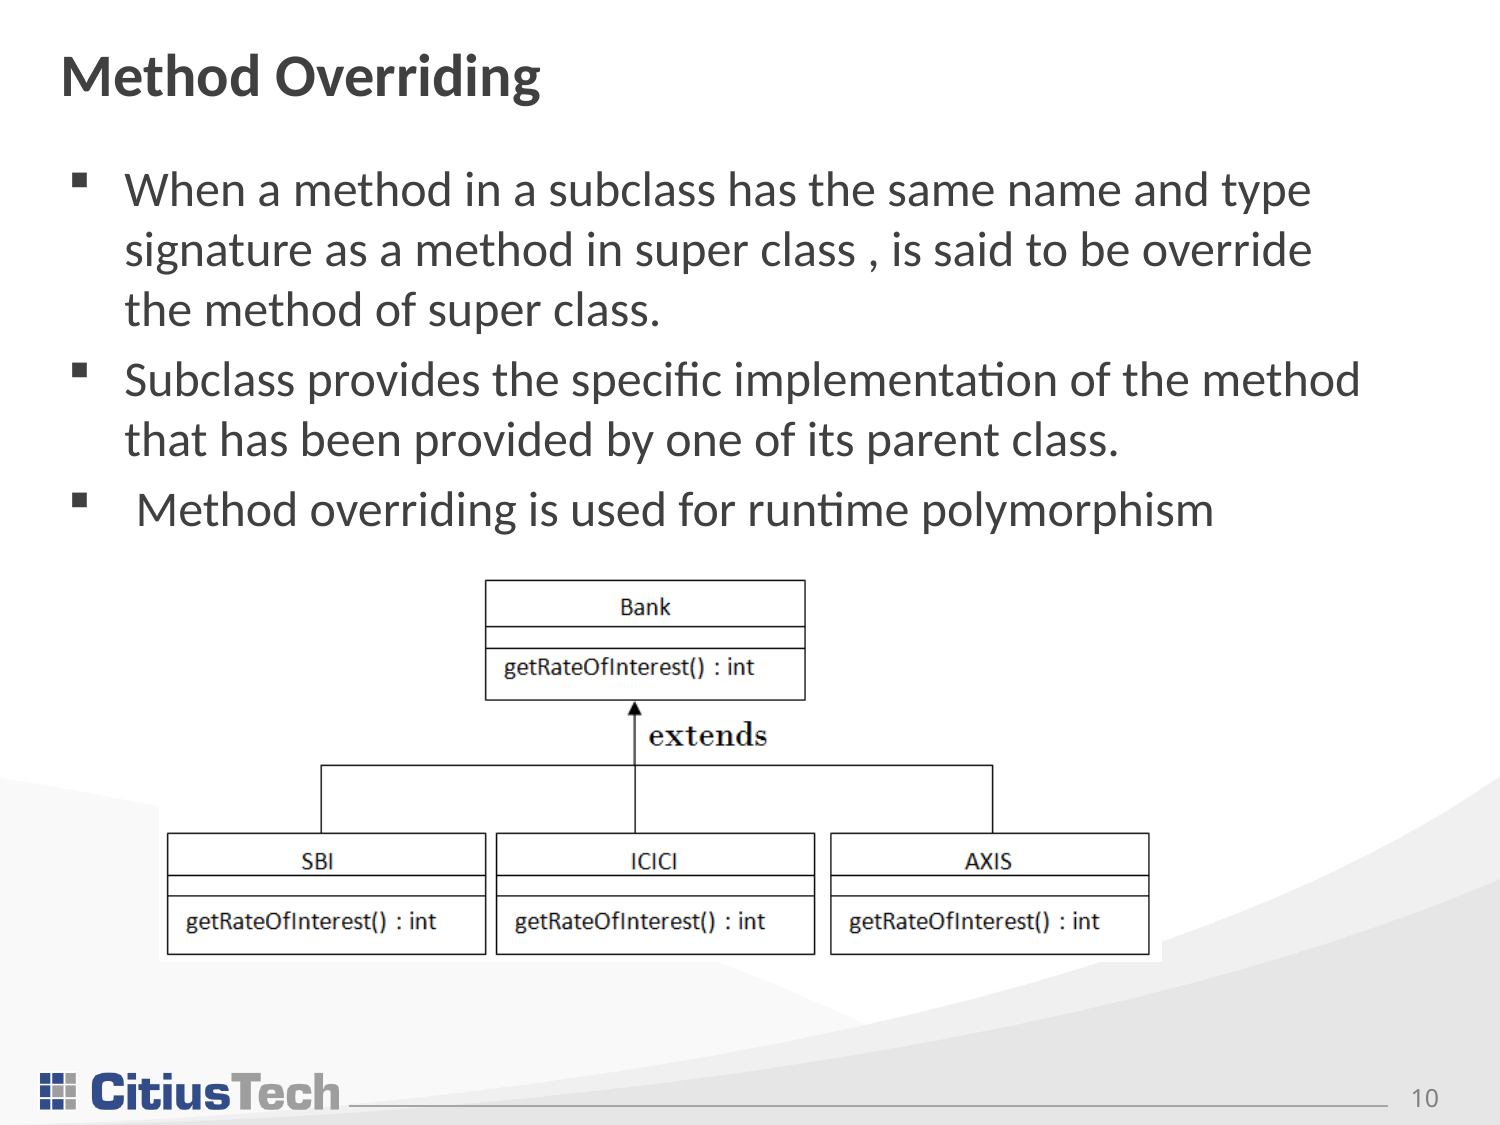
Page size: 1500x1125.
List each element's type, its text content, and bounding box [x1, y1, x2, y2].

title Method Overriding [45, 24, 1450, 120]
picture [0, 0, 1500, 1125]
text_box When a method in a subclass has the same name and type signature as a method in super class , is said to be override the method of super class. Subclass provides the specific implementation of the method that has been provided by one of its parent class. Method overriding is used for runtime polymorphism [53, 148, 1403, 1035]
